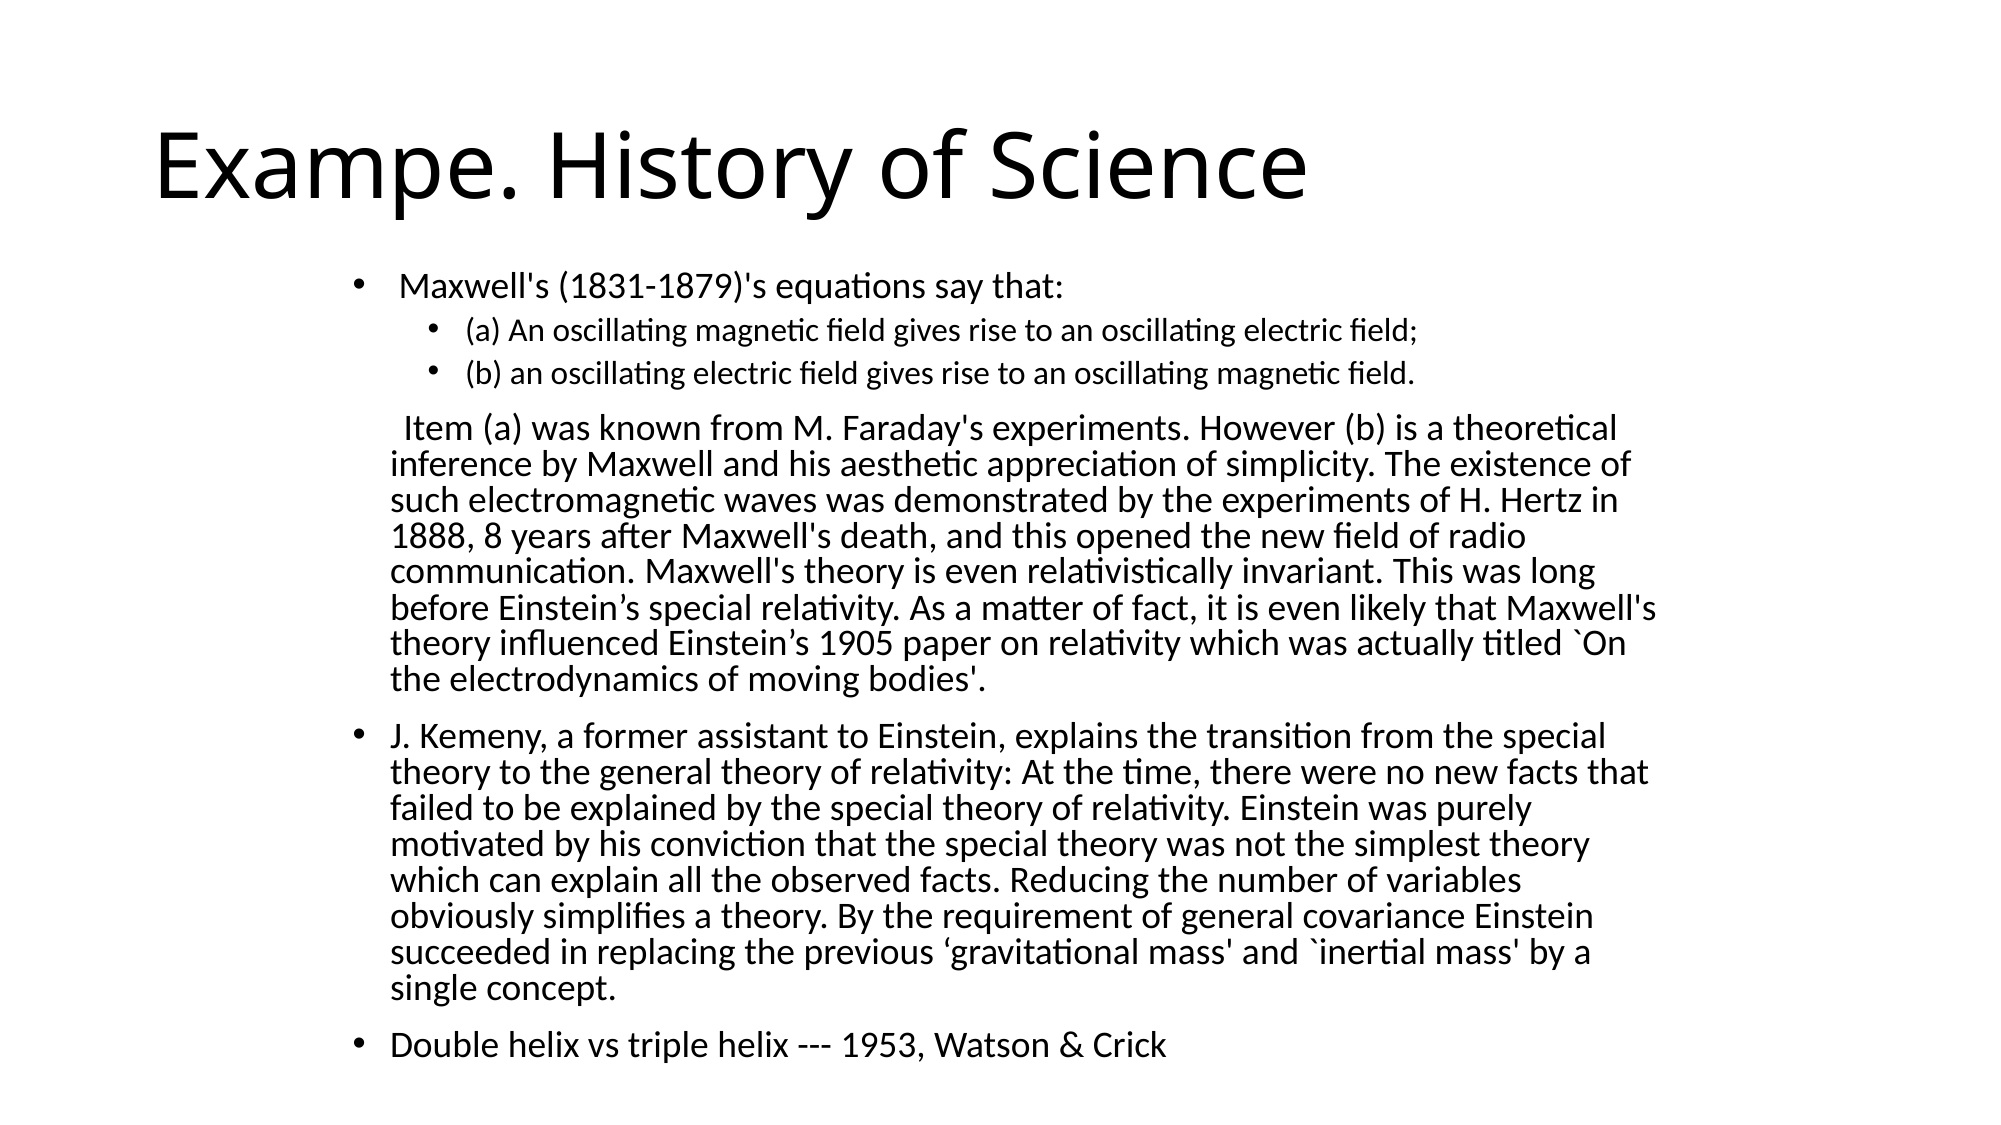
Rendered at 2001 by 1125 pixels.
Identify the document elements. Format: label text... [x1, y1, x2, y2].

list Maxwell's (1831-1879)'s equations say that: (a) An oscillating magnetic field gives rise to an oscillating electric field; (b) an oscillating electric field gives rise to an oscillating magnetic field. Item (a) was known from M. Faraday's experiments. However (b) is a theoretical inference by Maxwell and his aesthetic appreciation of simplicity. The existence of such electromagnetic waves was demonstrated by the experiments of H. Hertz in 1888, 8 years after Maxwell's death, and this opened the new field of radio communication. Maxwell's theory is even relativistically invariant. This was long before Einstein’s special relativity. As a matter of fact, it is even likely that Maxwell's theory influenced Einstein’s 1905 paper on relativity which was actually titled `On the electrodynamics of moving bodies'. J. Kemeny, a former assistant to Einstein, explains the transition from the special theory to the general theory of relativity: At the time, there were no new facts that failed to be explained by the special theory of relativity. Einstein was purely motivated by his conviction that the special theory was not the simplest theory which can explain all the observed facts. Reducing the number of variables obviously simplifies a theory. By the requirement of general covariance Einstein succeeded in replacing the previous ‘gravitational mass' and `inertial mass' by a single concept. Double helix vs triple helix --- 1953, Watson & Crick [337, 262, 1688, 1088]
title Exampe. History of Science [137, 59, 1863, 278]
